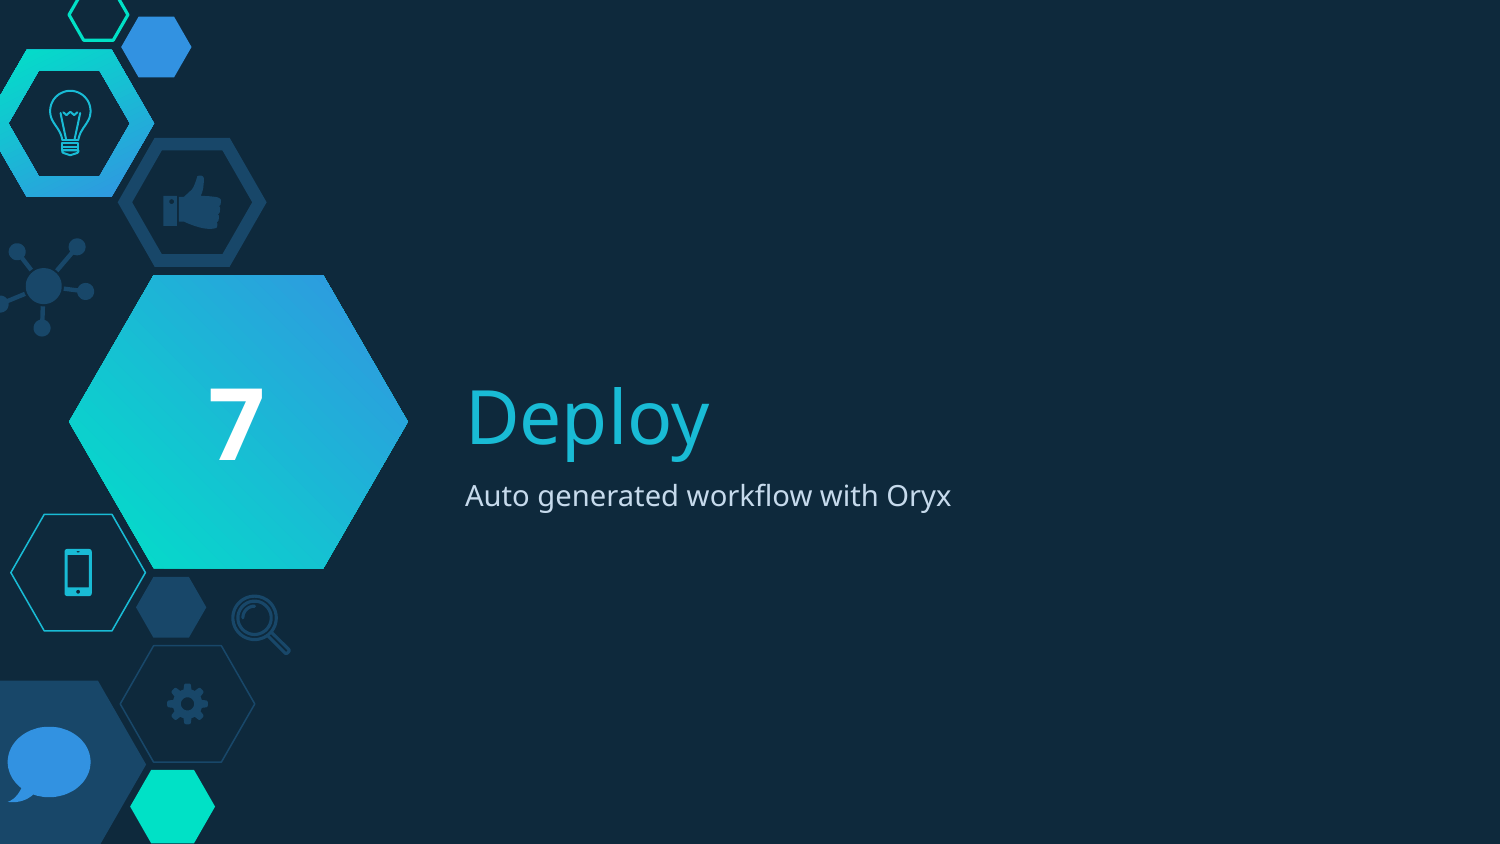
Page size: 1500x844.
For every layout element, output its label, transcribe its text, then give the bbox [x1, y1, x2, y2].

subtitle Auto generated workflow with Oryx [450, 462, 1385, 592]
text_box 7 [67, 274, 407, 566]
title Deploy [450, 284, 1375, 462]
